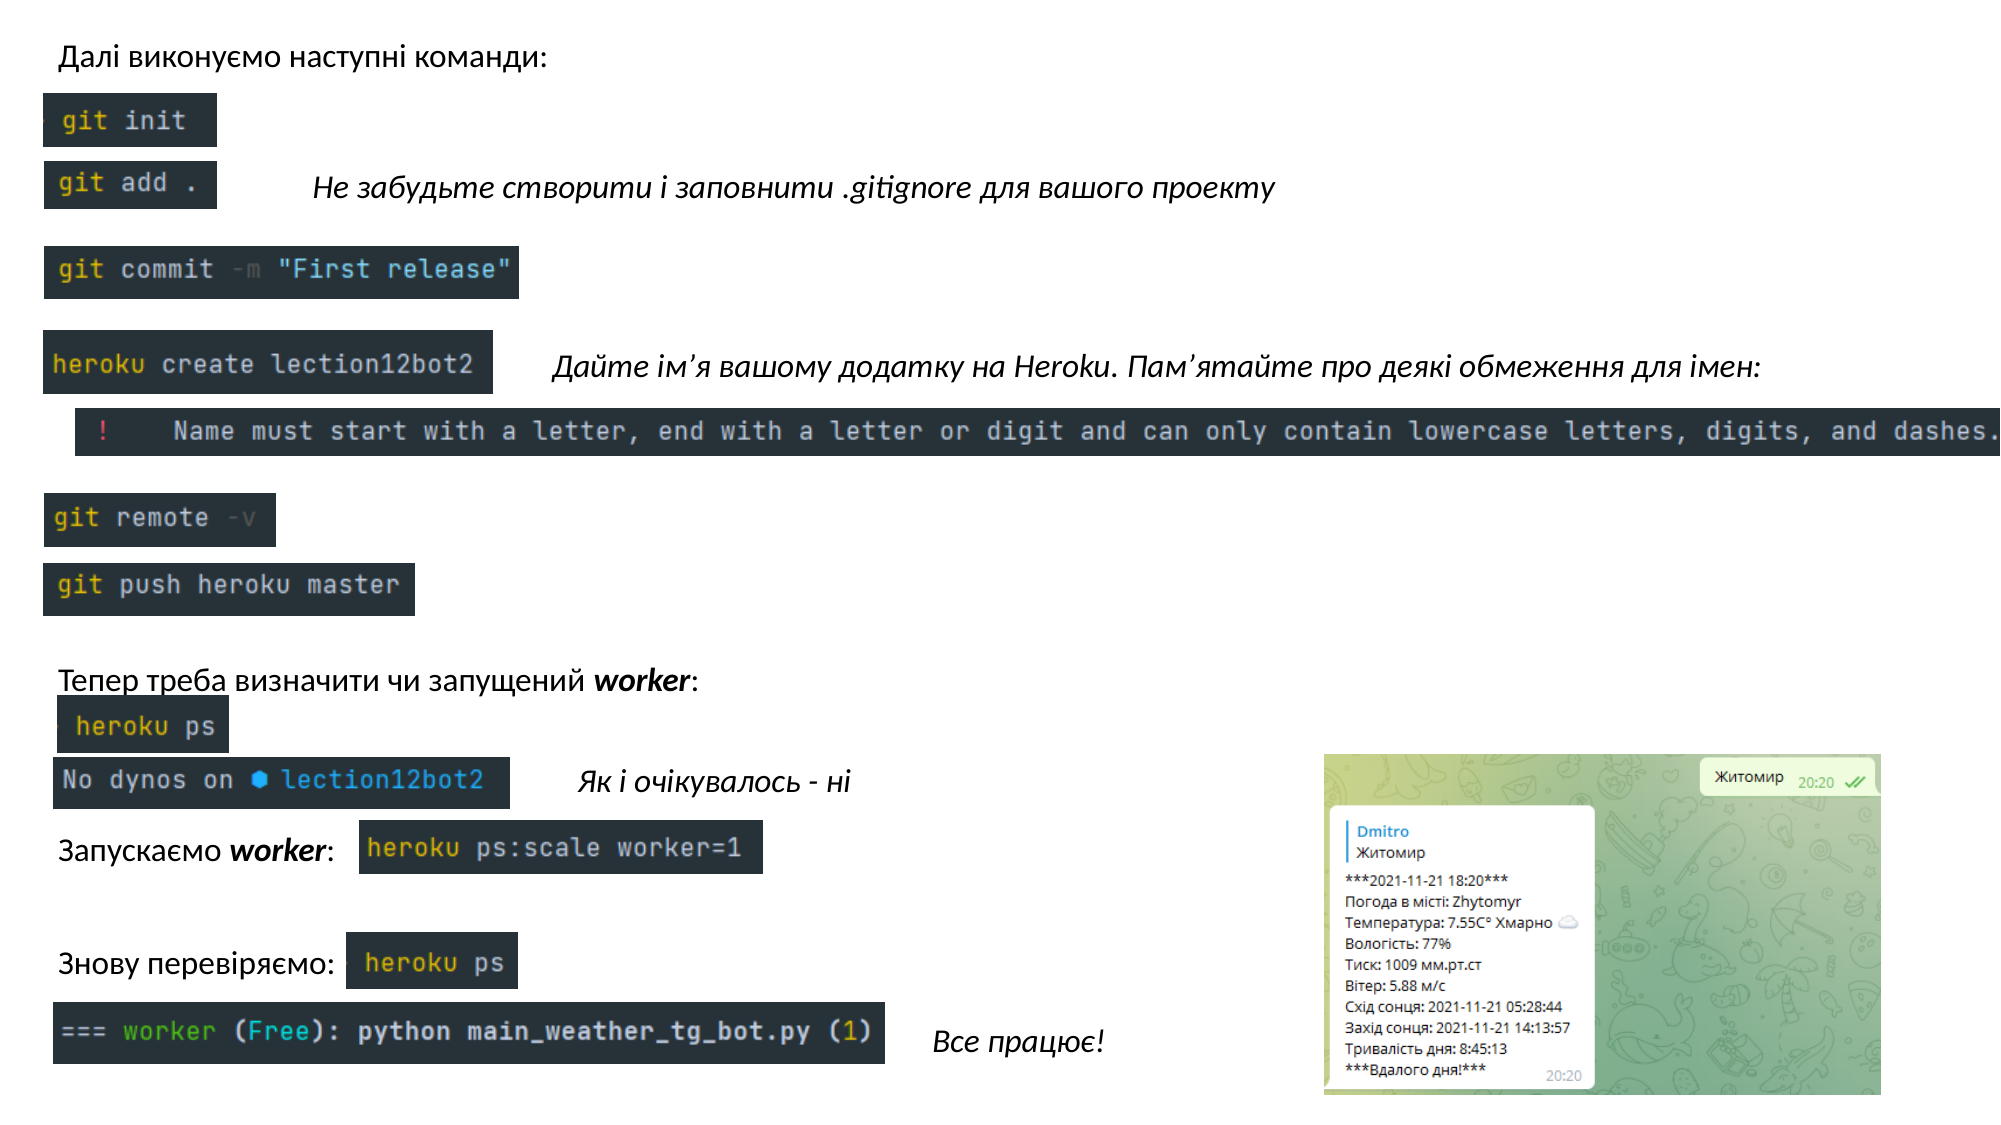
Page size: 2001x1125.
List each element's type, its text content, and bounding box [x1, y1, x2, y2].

picture [44, 246, 519, 299]
picture [75, 408, 2000, 456]
picture [1324, 754, 1881, 1095]
picture [44, 493, 276, 547]
picture [53, 757, 510, 809]
picture [43, 563, 415, 616]
picture [346, 932, 518, 989]
text_box Дайте ім’я вашому додатку на Heroku. Пам’ятайте про деякі обмеження для імен: [537, 336, 1778, 392]
list Далі виконуємо наступні команди: Тепер треба визначити чи запущений worker: Запускаємо worker: Знову перевіряємо: [43, 31, 1955, 1079]
text_box Все працює! [917, 1011, 1121, 1067]
picture [57, 695, 229, 753]
picture [53, 1002, 885, 1064]
picture [43, 93, 217, 147]
picture [44, 161, 217, 209]
text_box Як і очікувалось - ні [562, 752, 867, 807]
text_box Не забудьте створити і заповнити .gitignore для вашого проекту [297, 157, 1291, 213]
picture [42, 330, 493, 394]
picture [359, 820, 763, 874]
